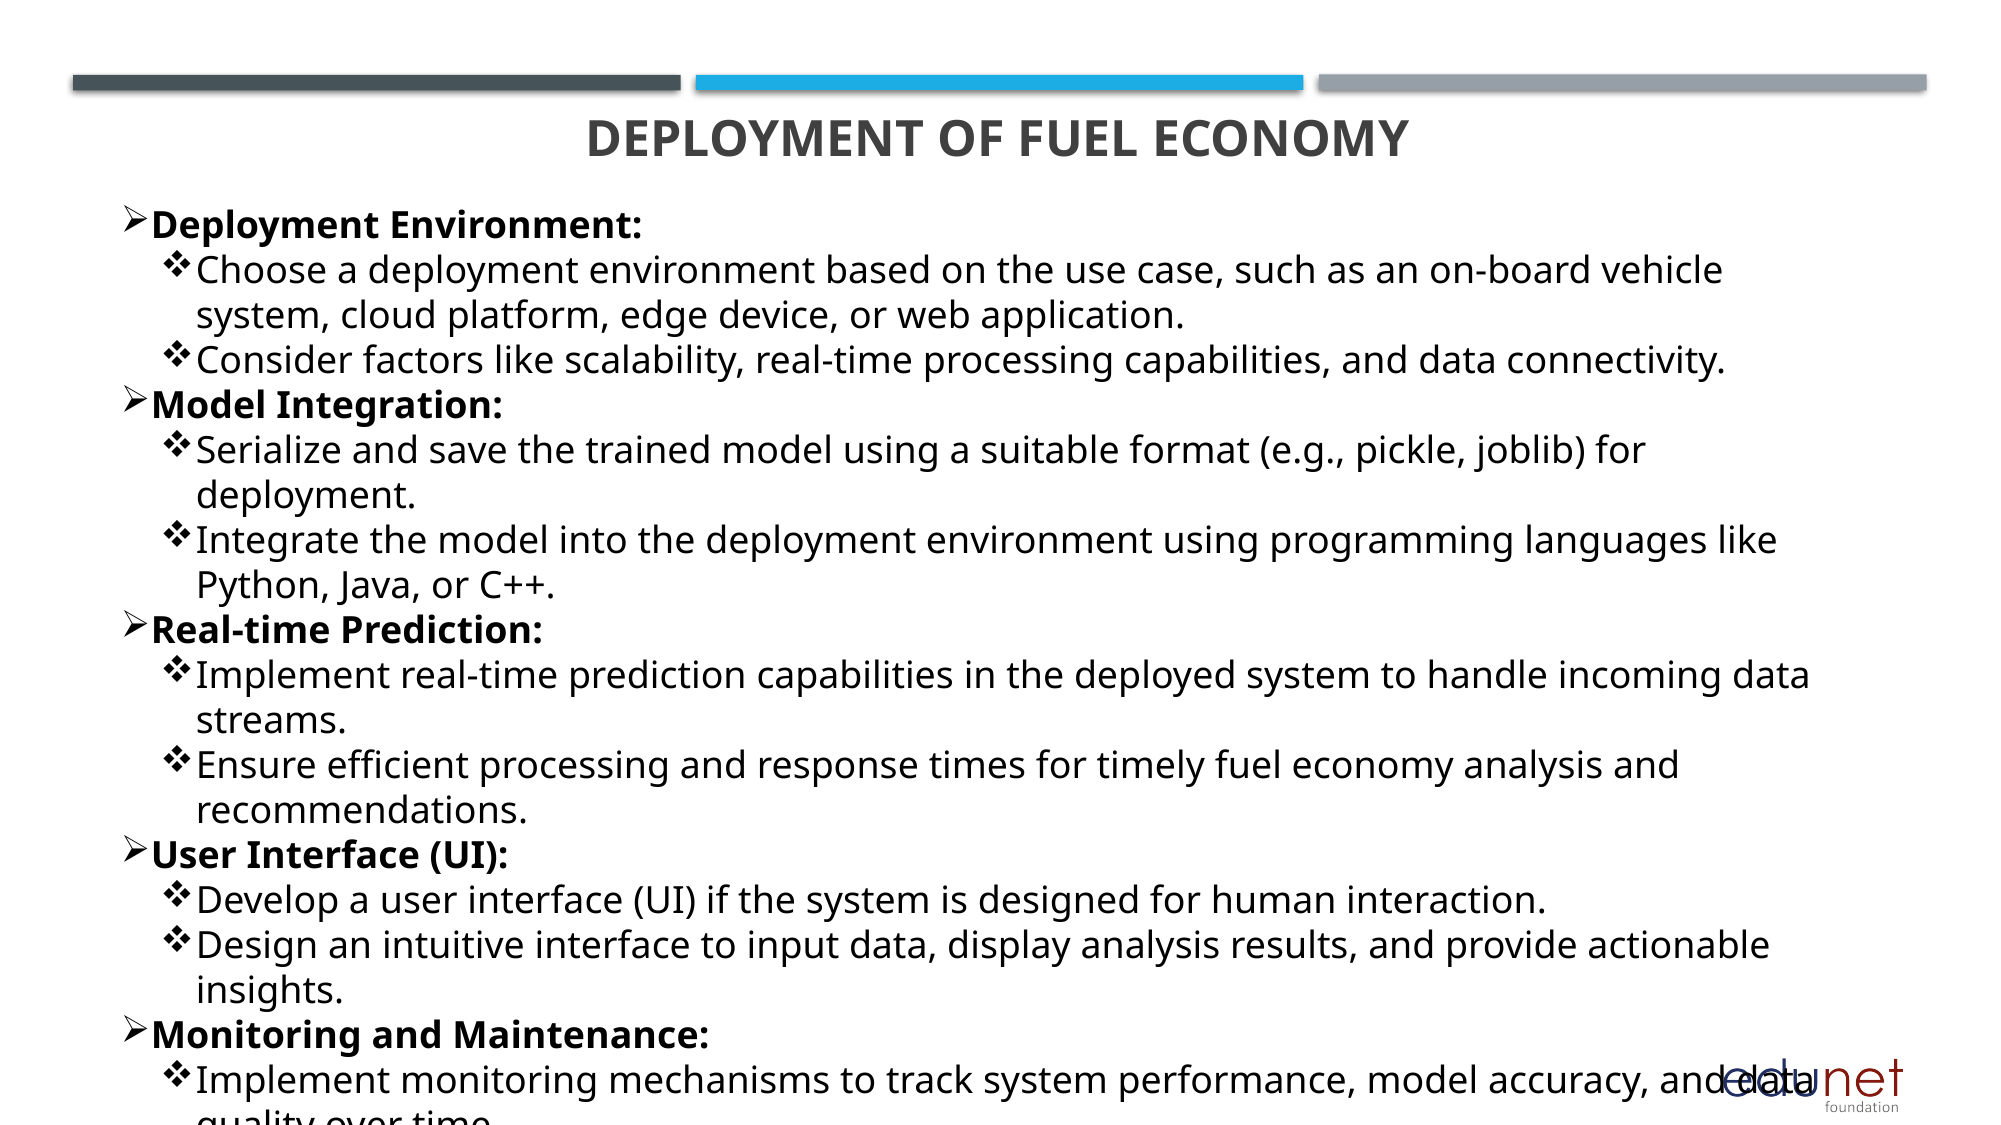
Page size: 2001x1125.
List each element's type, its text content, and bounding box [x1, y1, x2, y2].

picture [1856, 1056, 1905, 1116]
title Deployment of Fuel Economy [93, 87, 1903, 175]
text_box Deployment Environment: Choose a deployment environment based on the use case, such as an on-board vehicle system, cloud platform, edge device, or web application. Consider factors like scalability, real-time processing capabilities, and data connectivity. Model Integration: Serialize and save the trained model using a suitable format (e.g., pickle, joblib) for deployment. Integrate the model into the deployment environment using programming languages like Python, Java, or C++. Real-time Prediction: Implement real-time prediction capabilities in the deployed system to handle incoming data streams. Ensure efficient processing and response times for timely fuel economy analysis and recommendations. User Interface (UI): Develop a user interface (UI) if the system is designed for human interaction. Design an intuitive interface to input data, display analysis results, and provide actionable insights. Monitoring and Maintenance: Implement monitoring mechanisms to track system performance, model accuracy, and data quality over time. Set up alerts for anomalies or performance degradation and conduct regular maintenance to update models, dependencies, and security measures. [106, 193, 1856, 1125]
